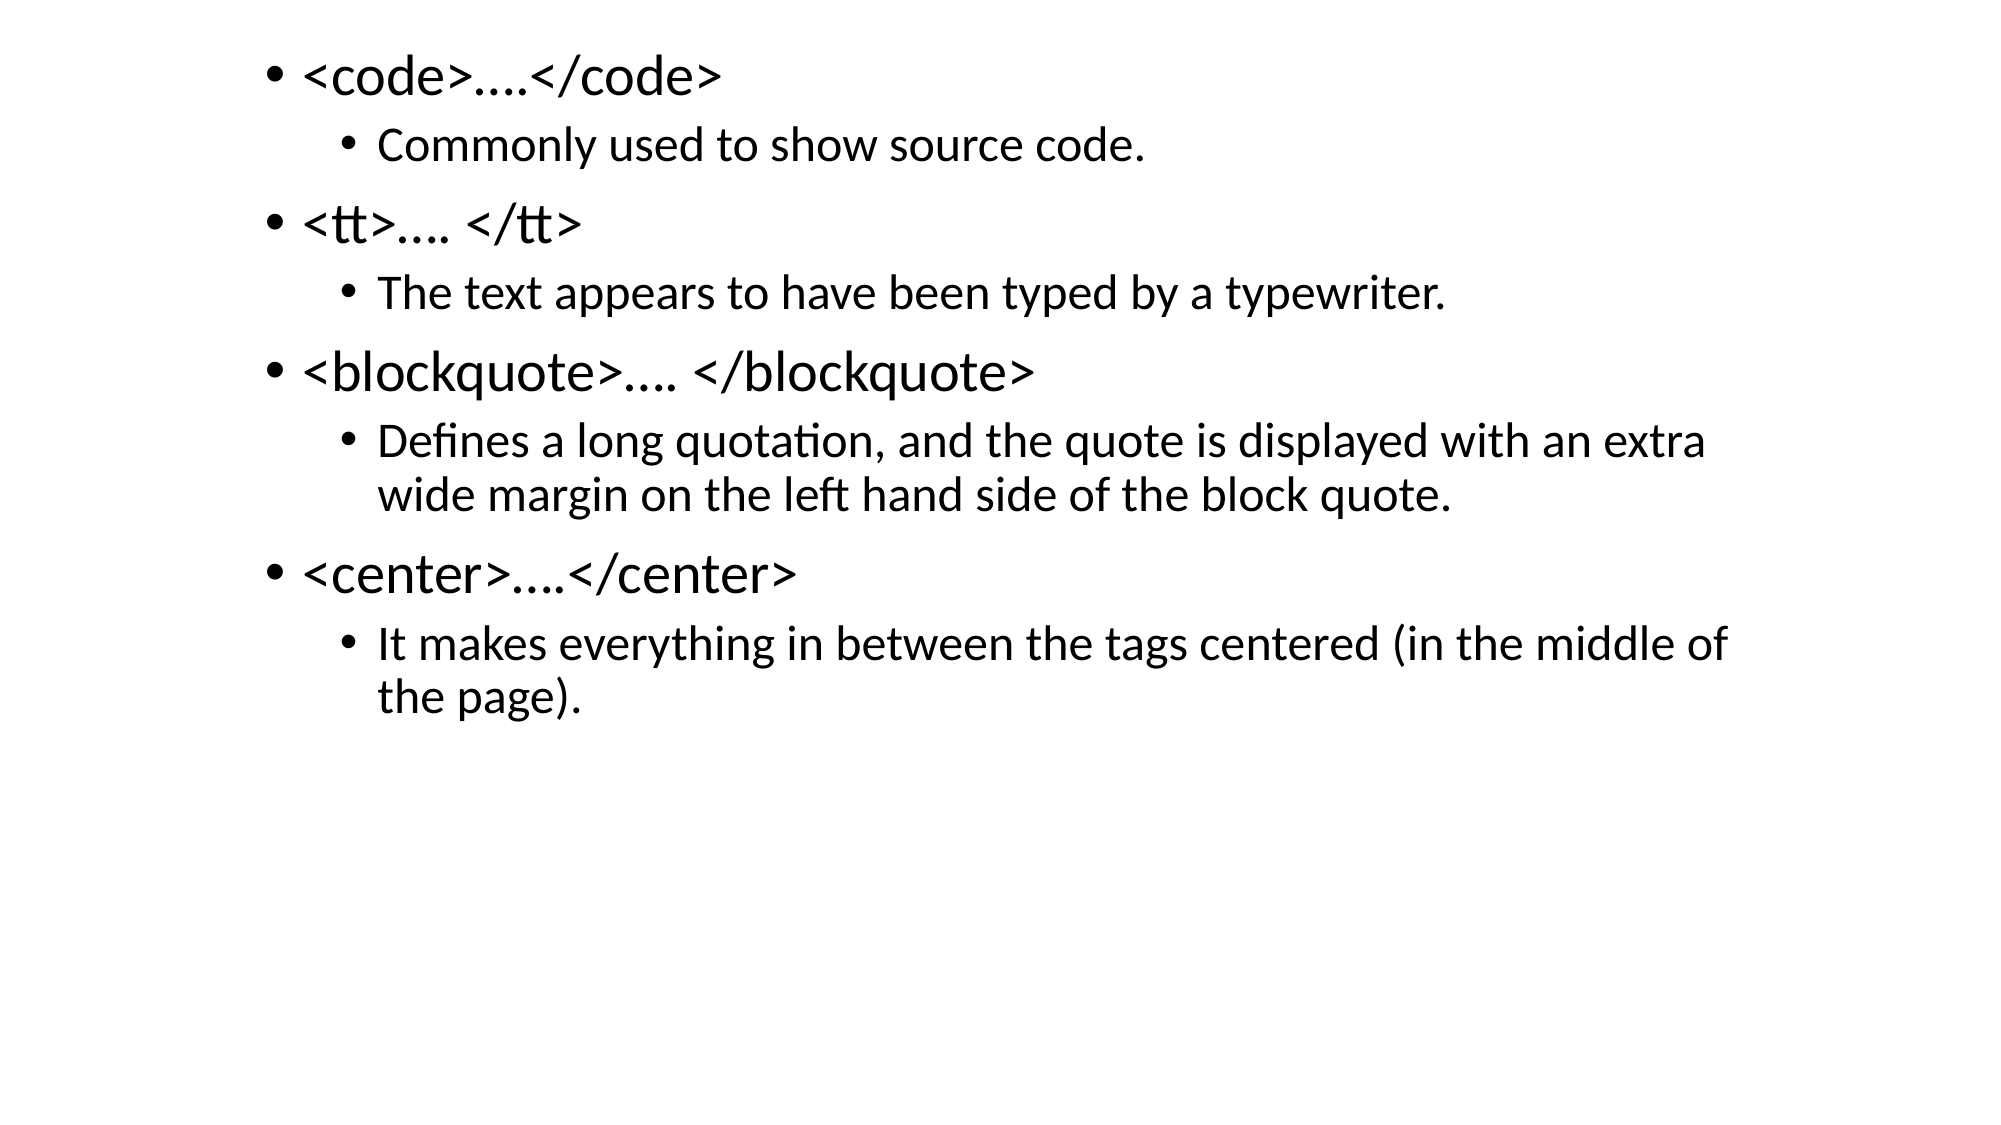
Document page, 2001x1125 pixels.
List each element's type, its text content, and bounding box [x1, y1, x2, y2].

list <code>….</code> Commonly used to show source code. <tt>…. </tt> The text appears to have been typed by a typewriter. <blockquote>…. </blockquote> Defines a long quotation, and the quote is displayed with an extra wide margin on the left hand side of the block quote. <center>….</center> It makes everything in between the tags centered (in the middle of the page). [249, 37, 1750, 1125]
